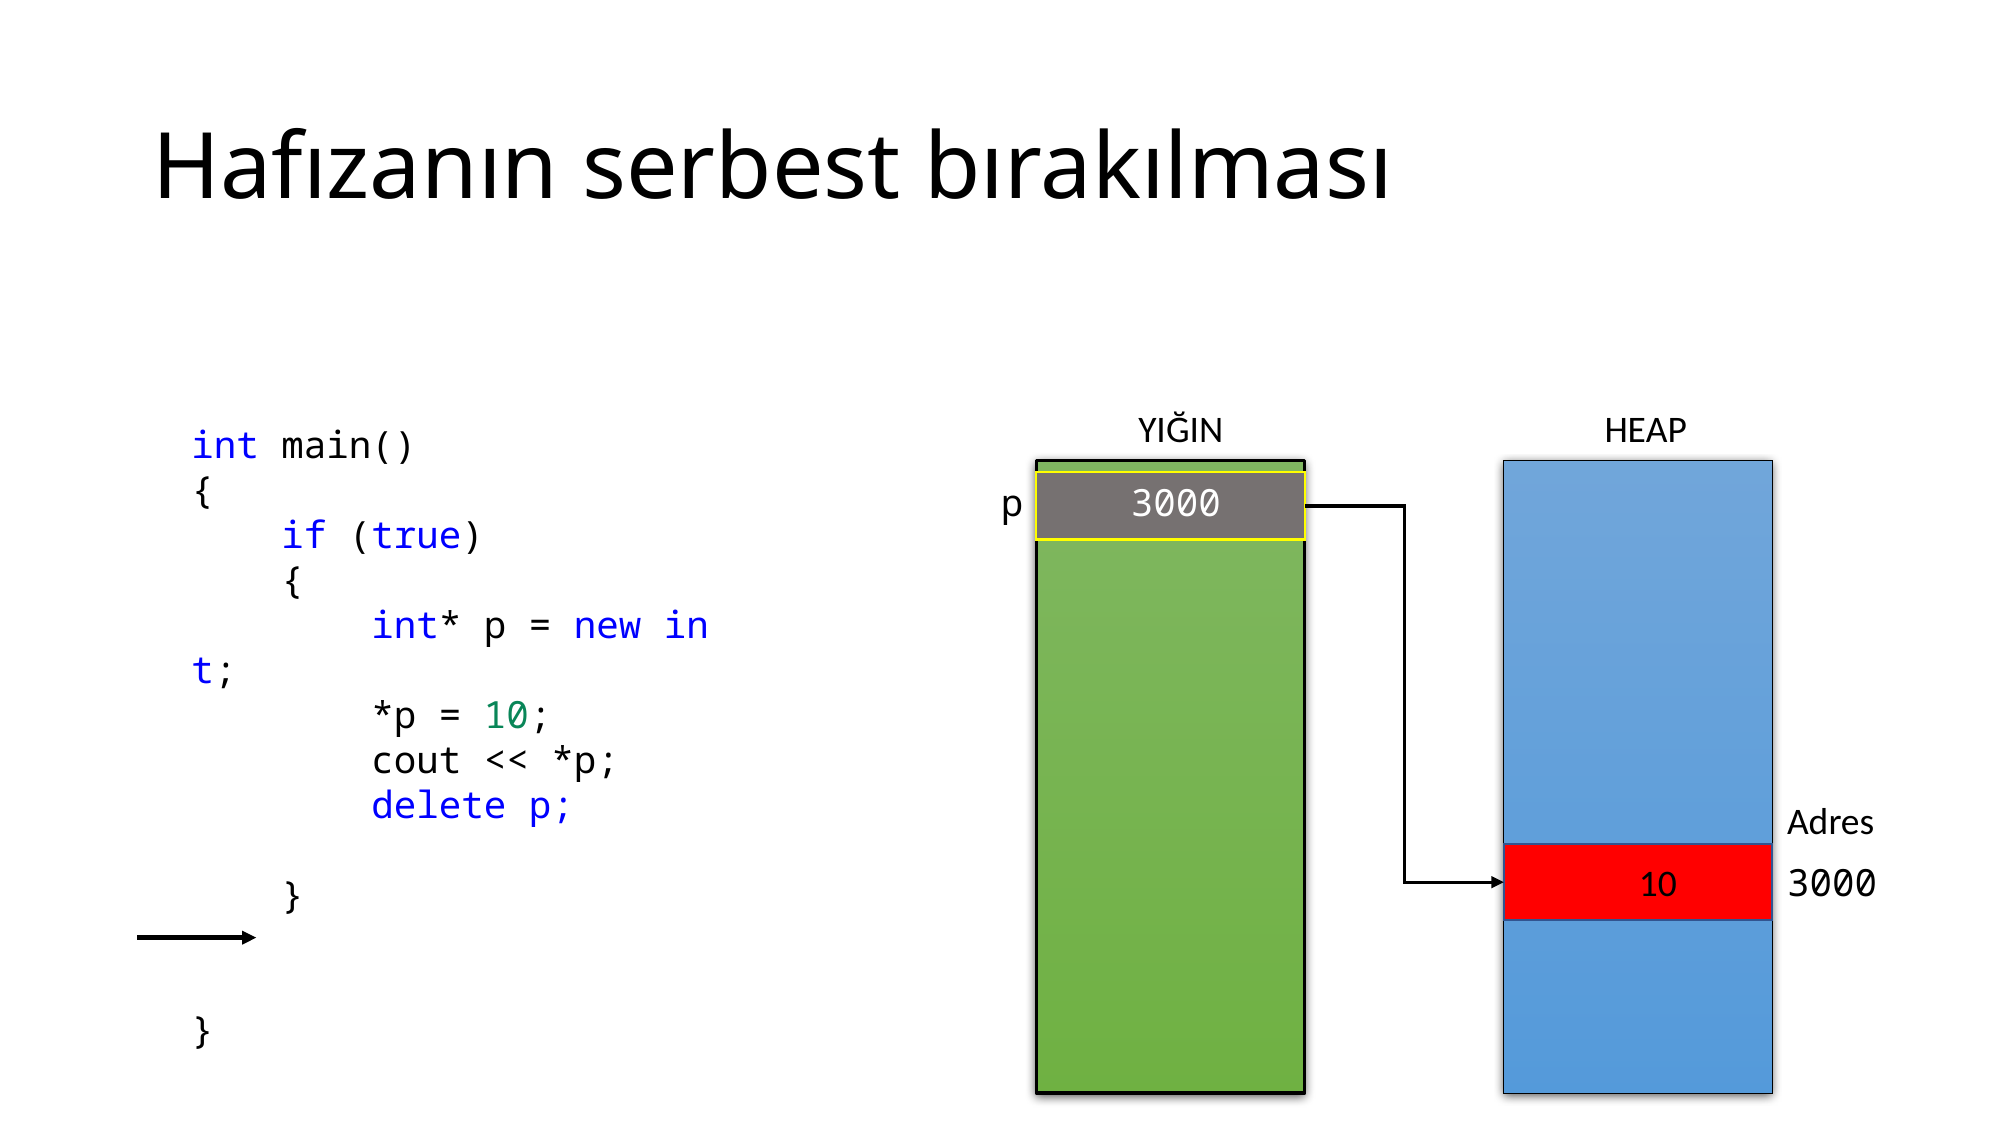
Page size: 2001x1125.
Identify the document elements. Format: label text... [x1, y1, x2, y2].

text_box [1036, 460, 1305, 471]
text_box int main() { if (true) { int* p = new int; *p = 10; cout << *p; delete p; } } [176, 413, 744, 1059]
text_box Adres [1772, 790, 1895, 850]
text_box p [985, 471, 1037, 531]
text_box [1503, 843, 1773, 921]
text_box [1036, 541, 1305, 1094]
text_box HEAP [1589, 397, 1702, 458]
text_box 10 [1613, 851, 1703, 912]
text_box [1503, 921, 1773, 1094]
title Hafızanın serbest bırakılması [137, 59, 1863, 278]
text_box 3000 [1772, 851, 1895, 912]
text_box YIĞIN [1123, 397, 1239, 458]
text_box 3000 [1116, 471, 1279, 531]
text_box [1503, 460, 1773, 843]
text_box [1035, 471, 1306, 541]
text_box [1304, 505, 1504, 883]
